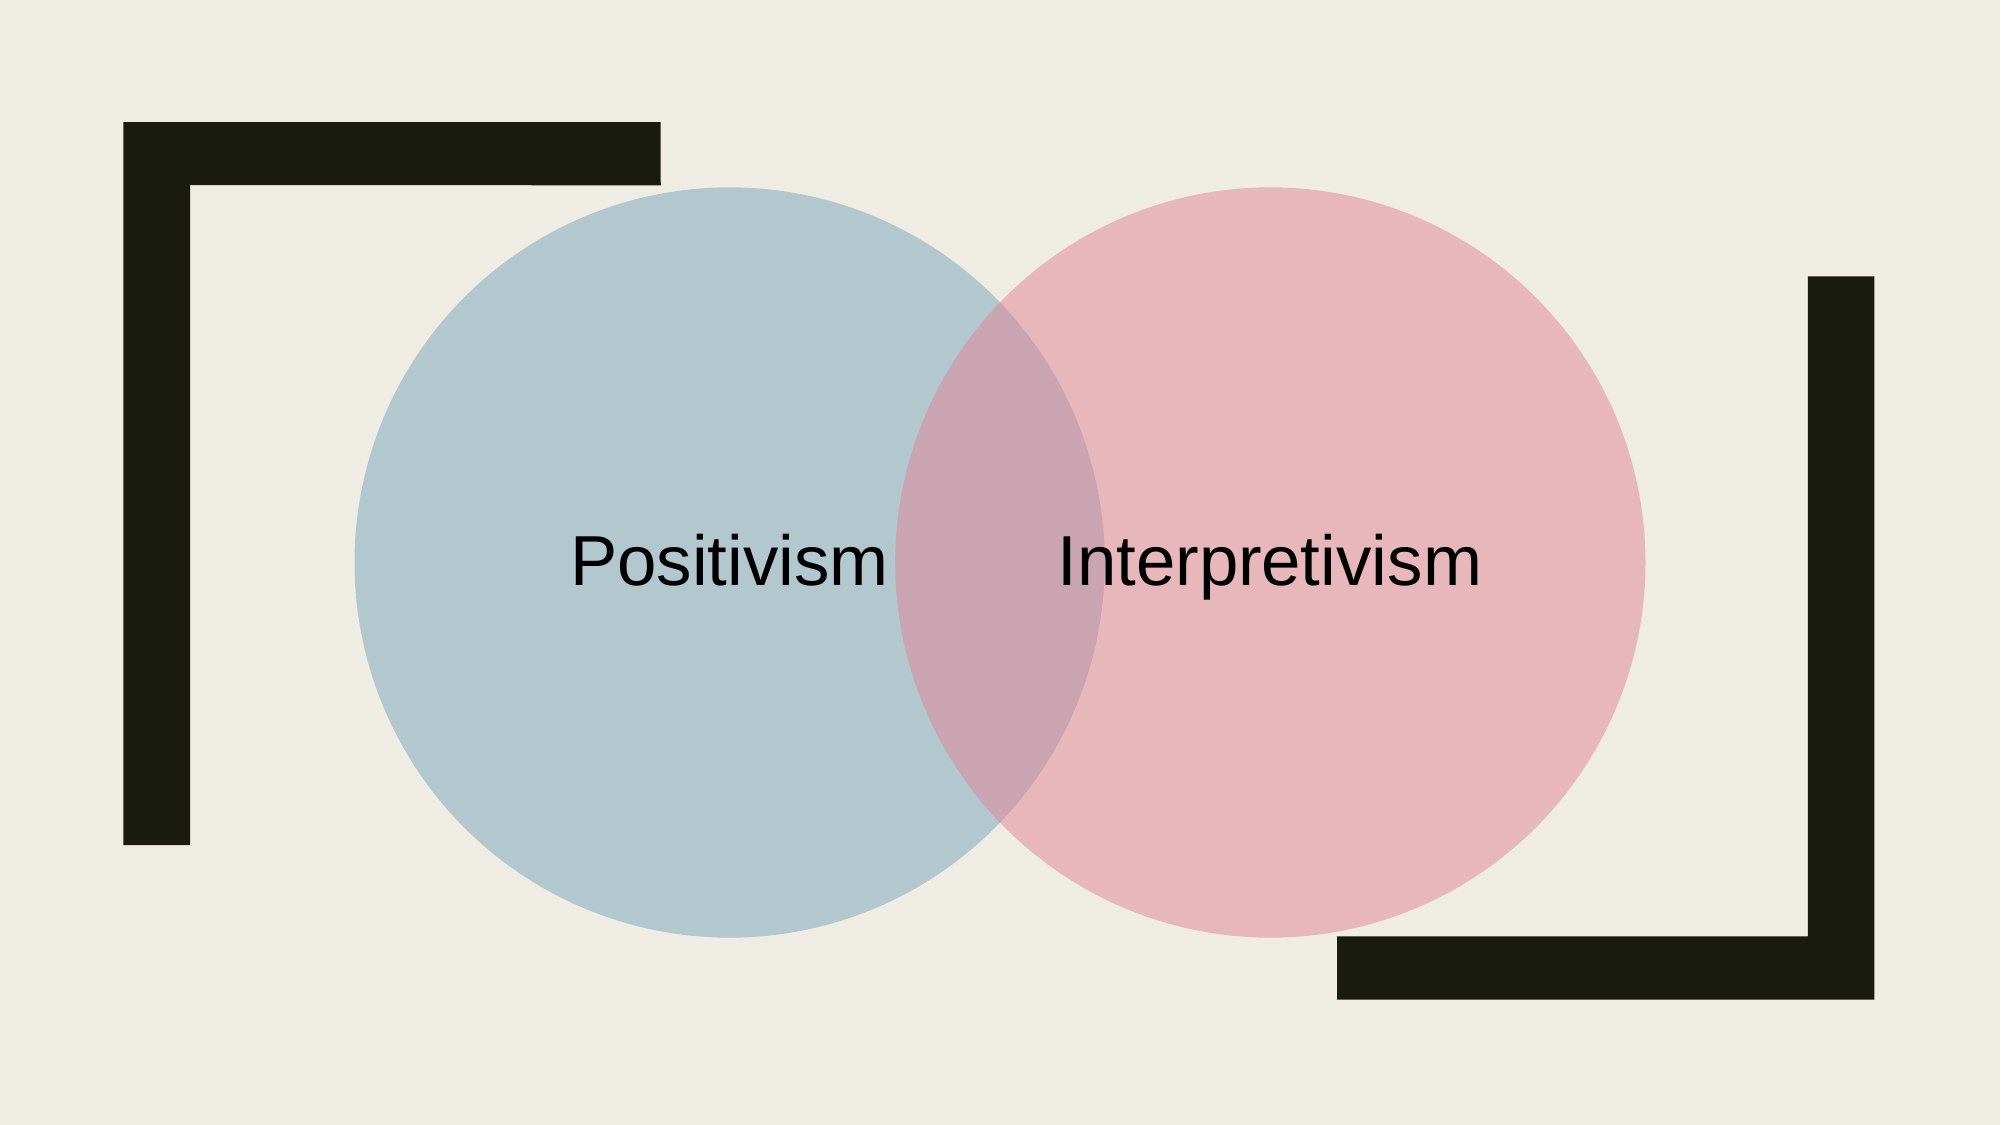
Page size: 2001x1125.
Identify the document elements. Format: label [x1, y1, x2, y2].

text_box [214, 185, 1786, 940]
